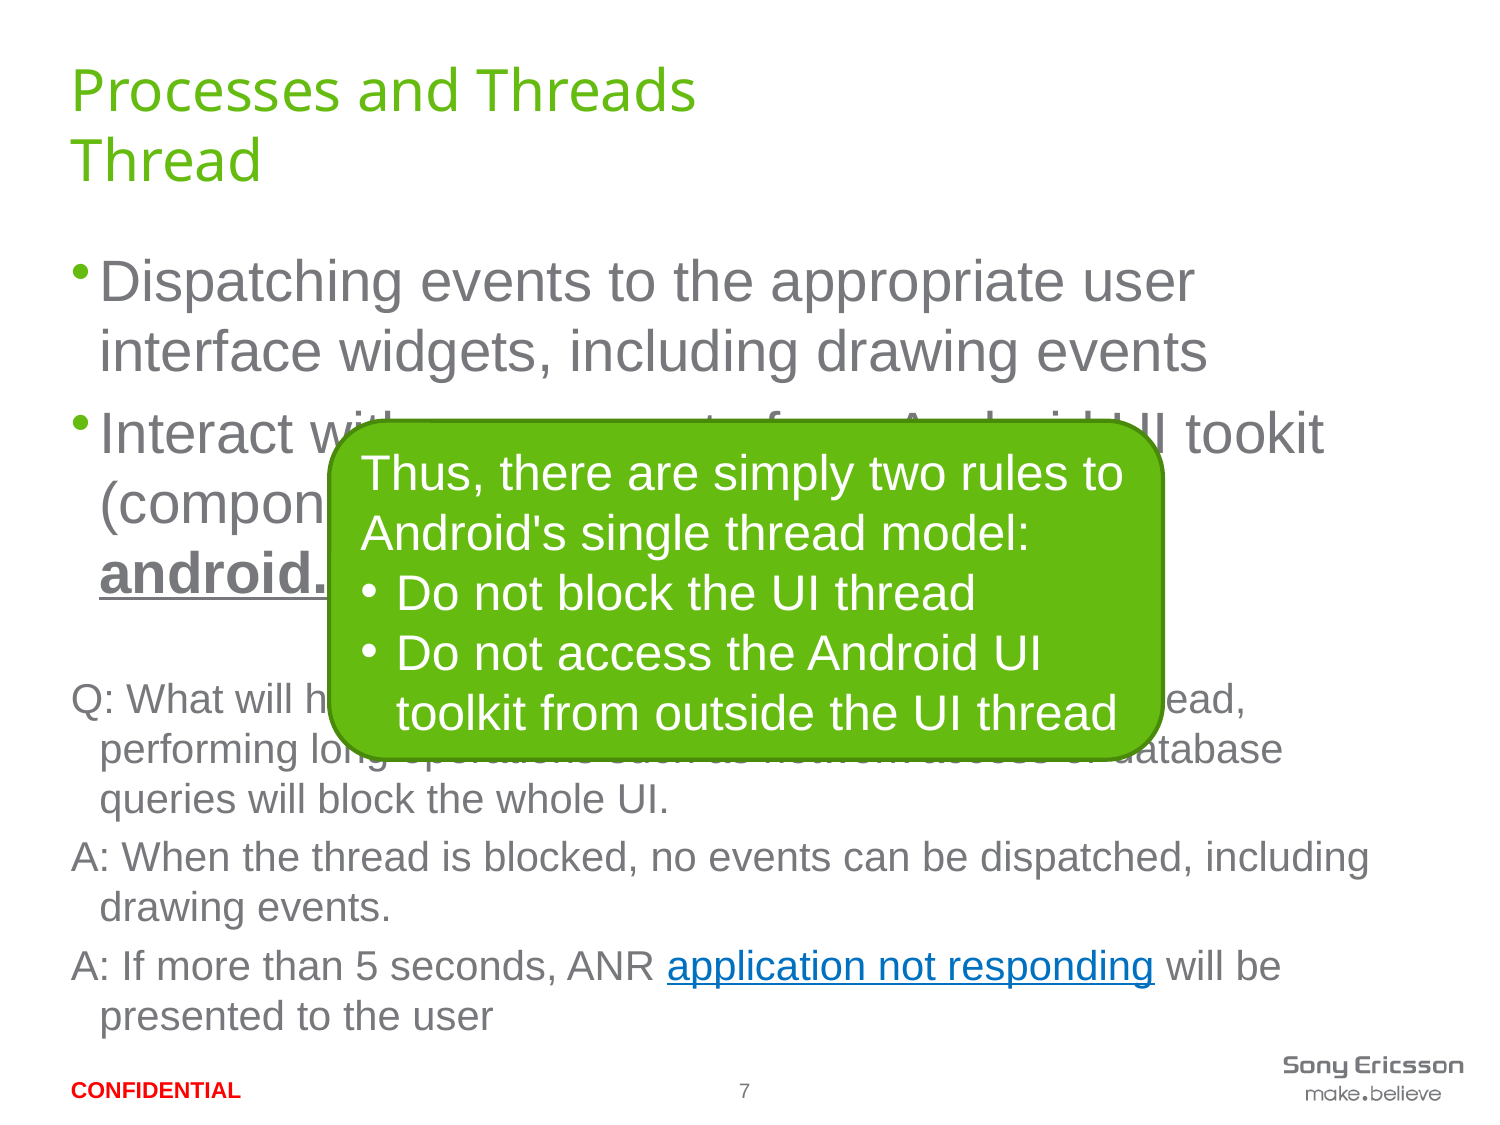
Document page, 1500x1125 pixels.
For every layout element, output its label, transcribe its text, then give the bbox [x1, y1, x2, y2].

text_box Thus, there are simply two rules to Android's single thread model: Do not block the UI thread Do not access the Android UI toolkit from outside the UI thread [327, 418, 1166, 762]
list Dispatching events to the appropriate user interface widgets, including drawing events Interact with components from Android UI tookit (components from android.widget and android.view package) Q: What will happened if everything is handling in the UI thread, performing long operations such as network access or database queries will block the whole UI. A: When the thread is blocked, no events can be dispatched, including drawing events. A: If more than 5 seconds, ANR application not responding will be presented to the user [70, 243, 1430, 1012]
picture [1253, 1010, 1493, 1125]
title Processes and Threads Thread [70, 52, 1430, 139]
